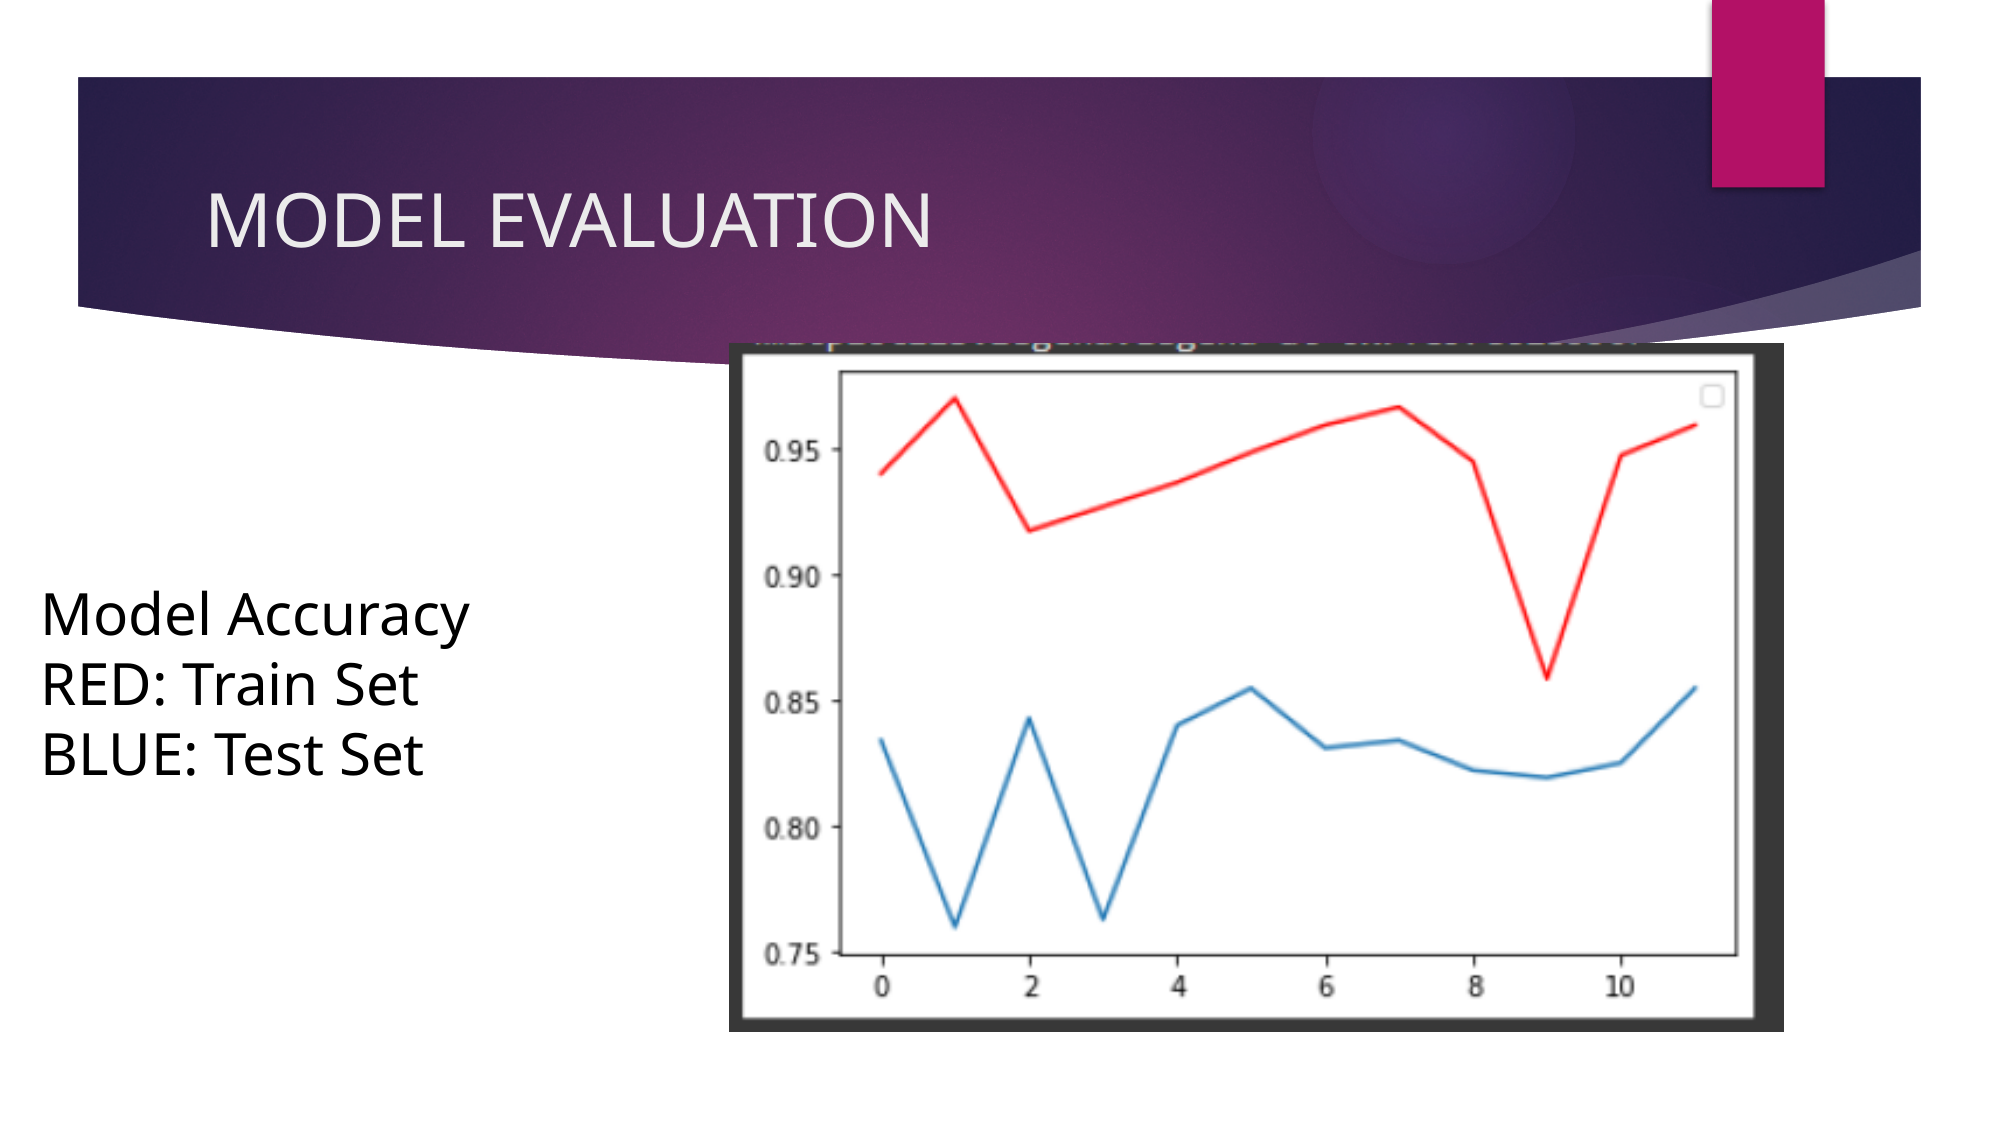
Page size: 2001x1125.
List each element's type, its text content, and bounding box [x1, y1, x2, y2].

picture [729, 342, 1784, 1032]
title MODEL EVALUATION [189, 159, 1627, 276]
text_box Model Accuracy RED: Train Set BLUE: Test Set [26, 570, 486, 795]
